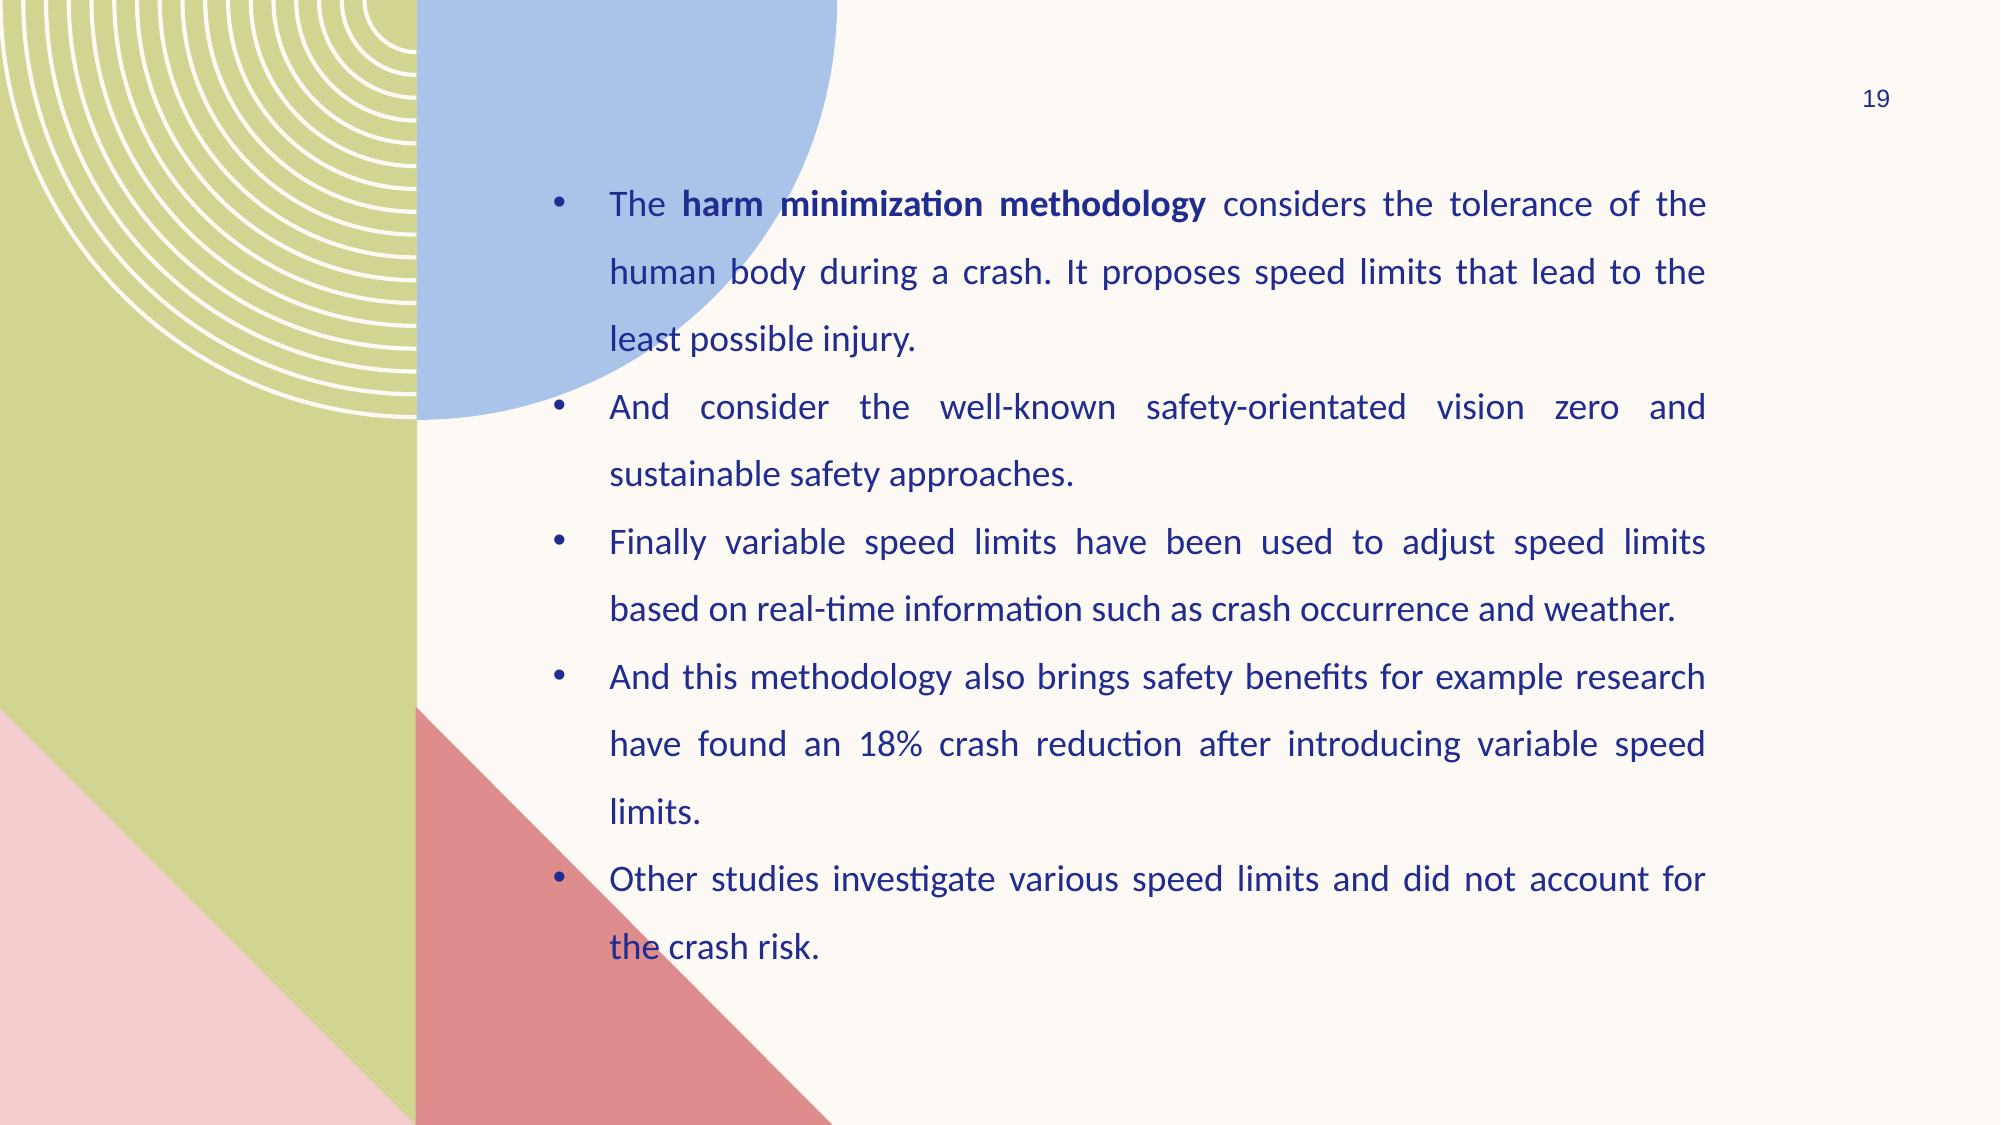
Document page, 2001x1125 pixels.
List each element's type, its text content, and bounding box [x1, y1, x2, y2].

text_box The harm minimization methodology considers the tolerance of the human body during a crash. It proposes speed limits that lead to the least possible injury. And consider the well-known safety-orientated vision zero and sustainable safety approaches. Finally variable speed limits have been used to adjust speed limits based on real-time information such as crash occurrence and weather. And this methodology also brings safety benefits for example research have found an 18% crash reduction after introducing variable speed limits. Other studies investigate various speed limits and did not account for the crash risk. [538, 149, 1723, 975]
slide_number 19 [1795, 75, 1958, 120]
